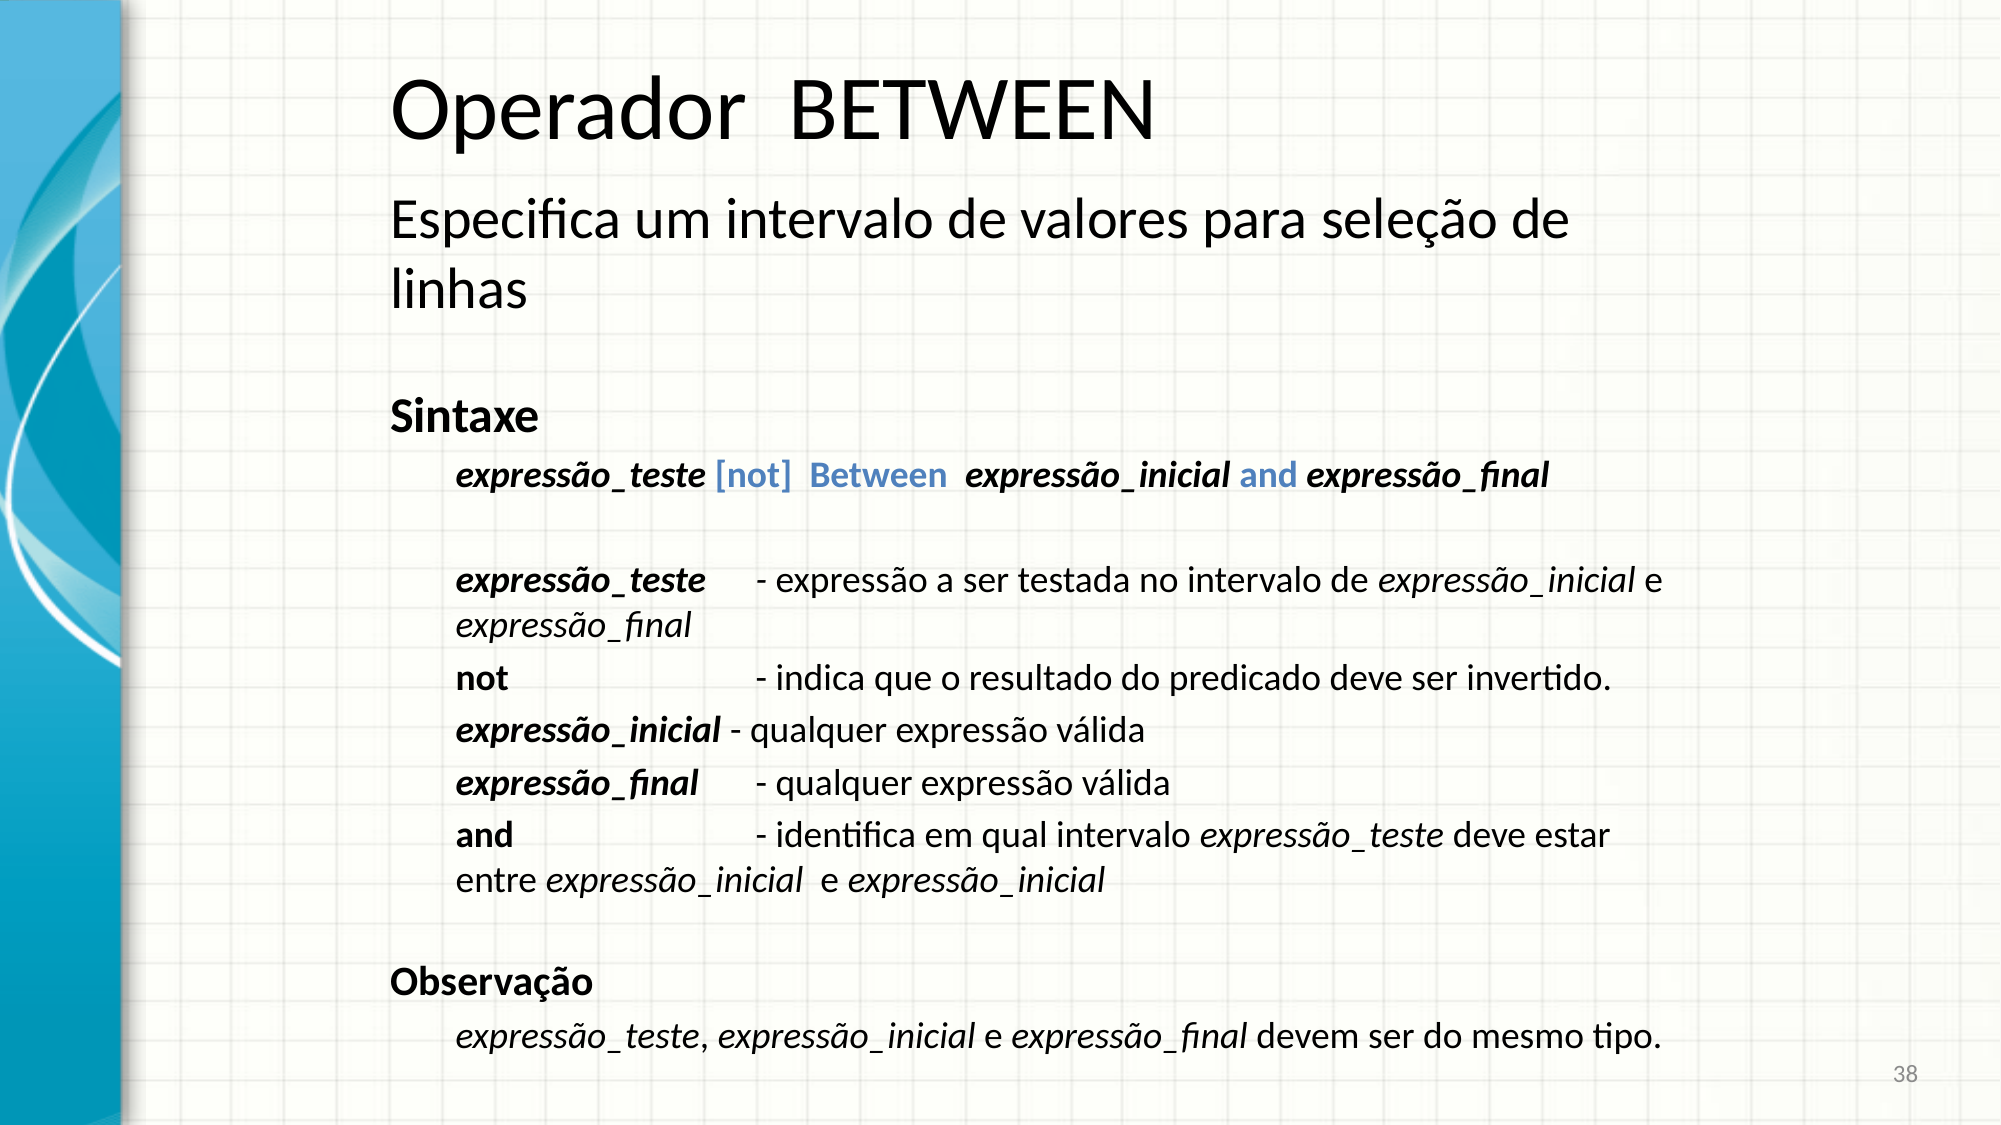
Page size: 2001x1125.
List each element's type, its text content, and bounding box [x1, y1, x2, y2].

slide_number 38 [1466, 1042, 1934, 1103]
picture [0, 0, 2001, 1125]
title Operador BETWEEN [375, 8, 1700, 172]
list Especifica um intervalo de valores para seleção de linhas Sintaxe expressão_teste [not] Between expressão_inicial and expressão_final expressão_teste - expressão a ser testada no intervalo de expressão_inicial e expressão_final not - indica que o resultado do predicado deve ser invertido. expressão_inicial - qualquer expressão válida expressão_final - qualquer expressão válida and - identifica em qual intervalo expressão_teste deve estar entre expressão_inicial e expressão_inicial Observação expressão_teste, expressão_inicial e expressão_final devem ser do mesmo tipo. [375, 172, 1700, 1106]
